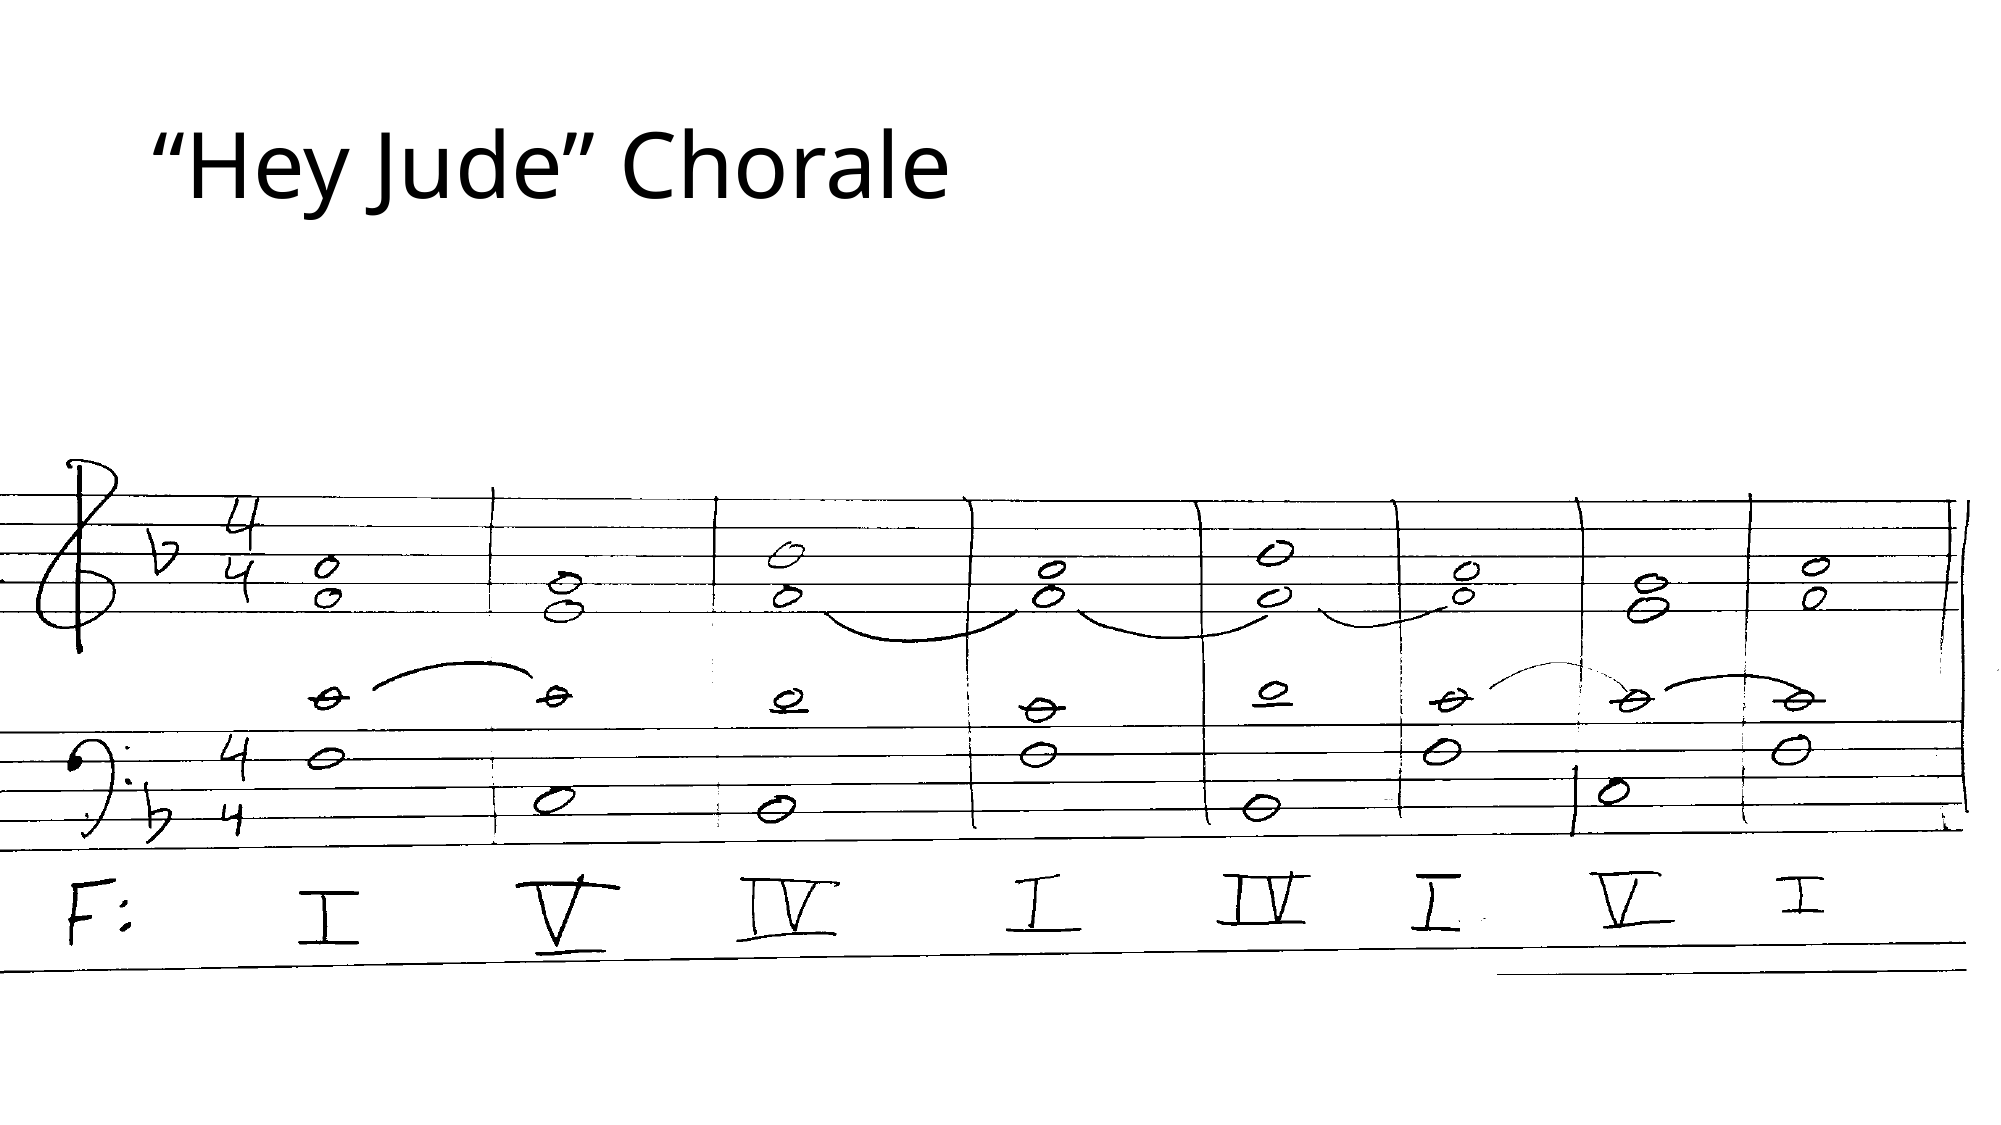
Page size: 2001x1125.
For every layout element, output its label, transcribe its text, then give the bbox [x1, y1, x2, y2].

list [0, 431, 2000, 975]
title “Hey Jude” Chorale [137, 59, 1863, 278]
